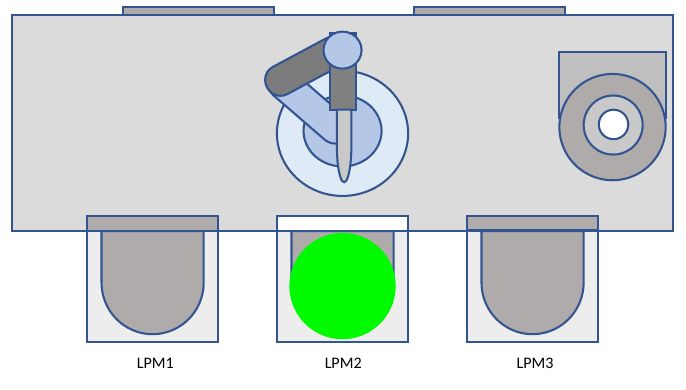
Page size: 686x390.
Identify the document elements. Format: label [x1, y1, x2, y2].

text_box [11, 14, 674, 232]
text_box [480, 232, 585, 336]
text_box [300, 72, 410, 197]
text_box [276, 215, 409, 232]
text_box [362, 98, 383, 163]
text_box [86, 232, 219, 343]
text_box [94, 345, 580, 380]
text_box [354, 232, 395, 269]
text_box [259, 31, 362, 183]
text_box [100, 232, 205, 336]
text_box [559, 51, 666, 181]
text_box [288, 231, 397, 341]
text_box [466, 215, 599, 232]
text_box [123, 6, 565, 15]
text_box [466, 232, 599, 343]
text_box [86, 215, 219, 232]
text_box [276, 232, 409, 343]
text_box [290, 232, 331, 269]
